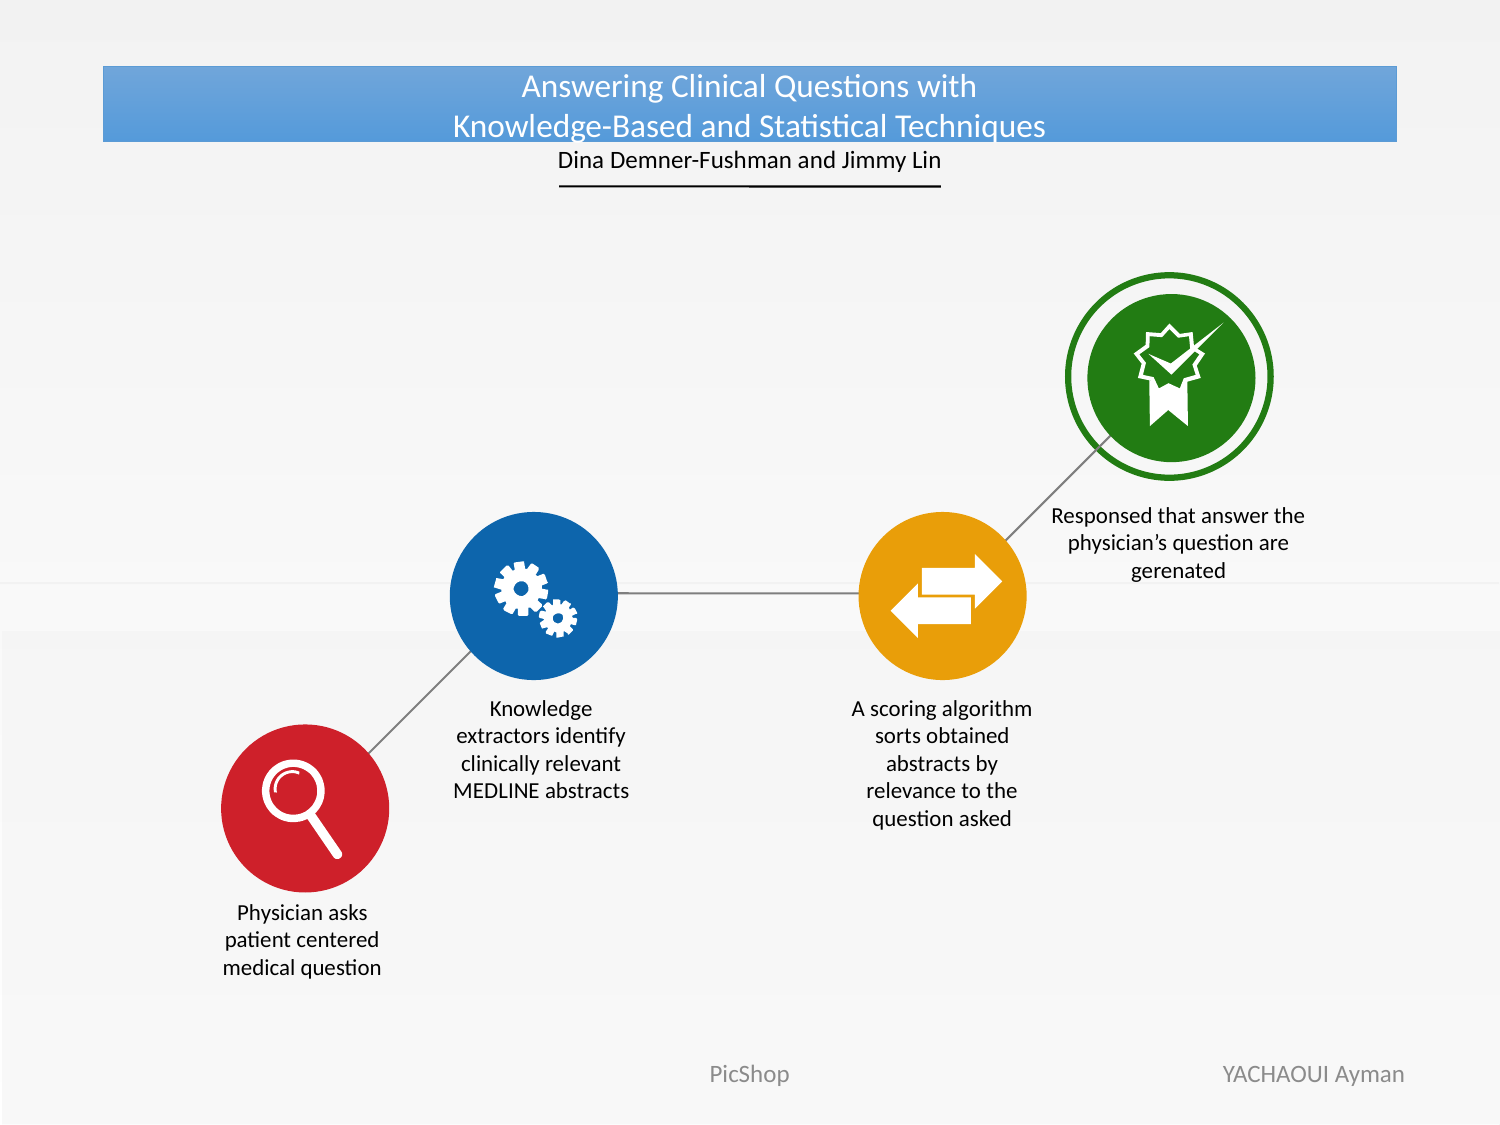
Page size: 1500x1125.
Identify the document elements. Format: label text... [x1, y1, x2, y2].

text_box [221, 724, 390, 890]
text_box [1087, 294, 1256, 463]
text_box [1068, 275, 1271, 478]
text_box [921, 553, 1003, 609]
text_box [273, 770, 300, 793]
text_box [1133, 323, 1206, 394]
text_box Physician asks patient centered medical question [189, 890, 415, 1015]
text_box [538, 599, 578, 638]
text_box PicShop [496, 1042, 1003, 1103]
text_box [1149, 381, 1188, 427]
text_box Dina Demner-Fushman and Jimmy Lin [103, 142, 1398, 182]
text_box Responsed that answer the physician’s question are gerenated [1033, 494, 1325, 574]
text_box [261, 759, 343, 860]
text_box YACHAOUI Ayman [1082, 1042, 1421, 1103]
text_box A scoring algorithm sorts obtained abstracts by relevance to the question asked [829, 685, 1055, 838]
text_box Knowledge extractors identify clinically relevant MEDLINE abstracts [428, 685, 654, 866]
text_box [858, 511, 1027, 681]
text_box Answering Clinical Questions with Knowledge-Based and Statistical Techniques [103, 66, 1397, 142]
text_box [890, 583, 971, 639]
text_box [493, 561, 549, 616]
text_box [449, 511, 618, 681]
text_box [1148, 322, 1224, 375]
